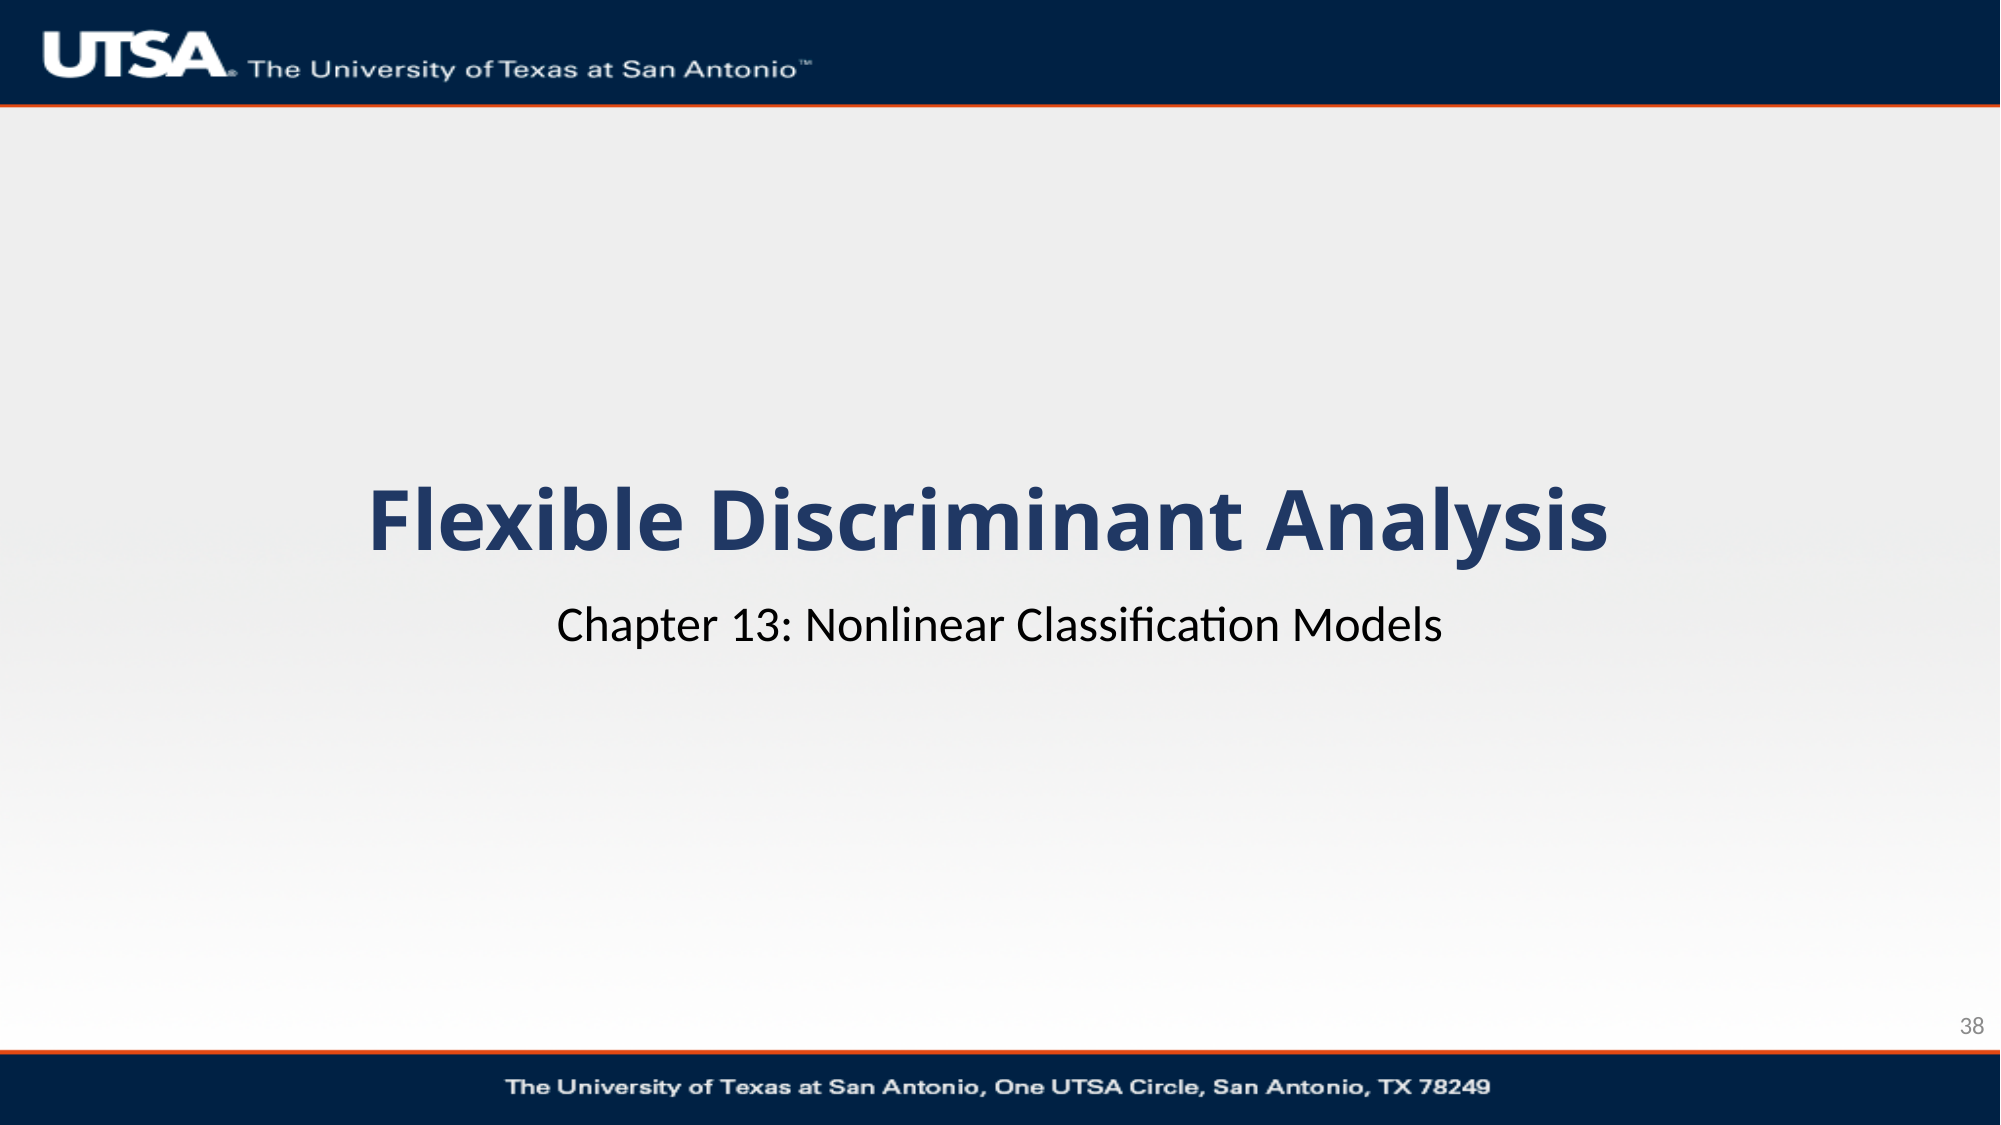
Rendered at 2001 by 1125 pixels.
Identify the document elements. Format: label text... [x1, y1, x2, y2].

subtitle Chapter 13: Nonlinear Classification Models [249, 590, 1750, 863]
slide_number 38 [1550, 994, 2000, 1055]
title Flexible Discriminant Analysis [249, 184, 1750, 576]
picture [0, 0, 2000, 1125]
